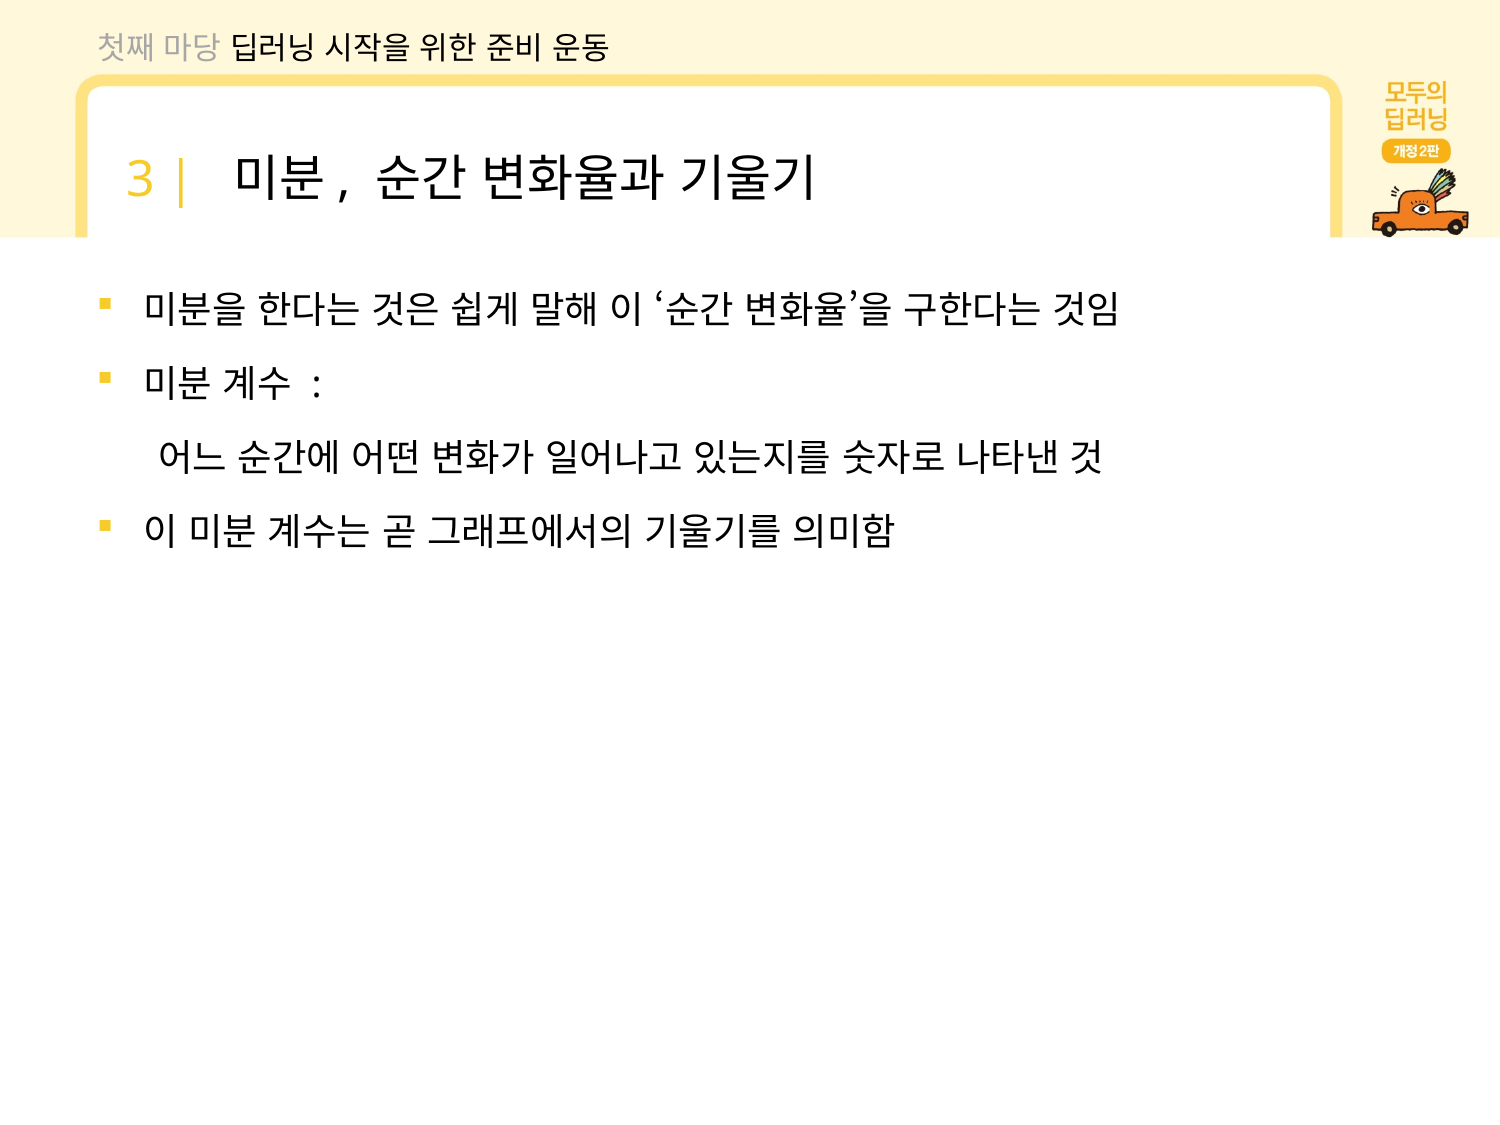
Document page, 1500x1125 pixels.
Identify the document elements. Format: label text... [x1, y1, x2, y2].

picture [0, 0, 1500, 1125]
text_box 미분을 한다는 것은 쉽게 말해 이 ‘순간 변화율’을 구한다는 것임 미분 계수 : 어느 순간에 어떤 변화가 일어나고 있는지를 숫자로 나타낸 것 이 미분 계수는 곧 그래프에서의 기울기를 의미함 [81, 249, 1410, 561]
text_box 3 | 미분, 순간 변화율과 기울기 [111, 99, 1309, 214]
text_box 첫째 마당 딥러닝 시작을 위한 준비 운동 [82, 0, 1133, 74]
